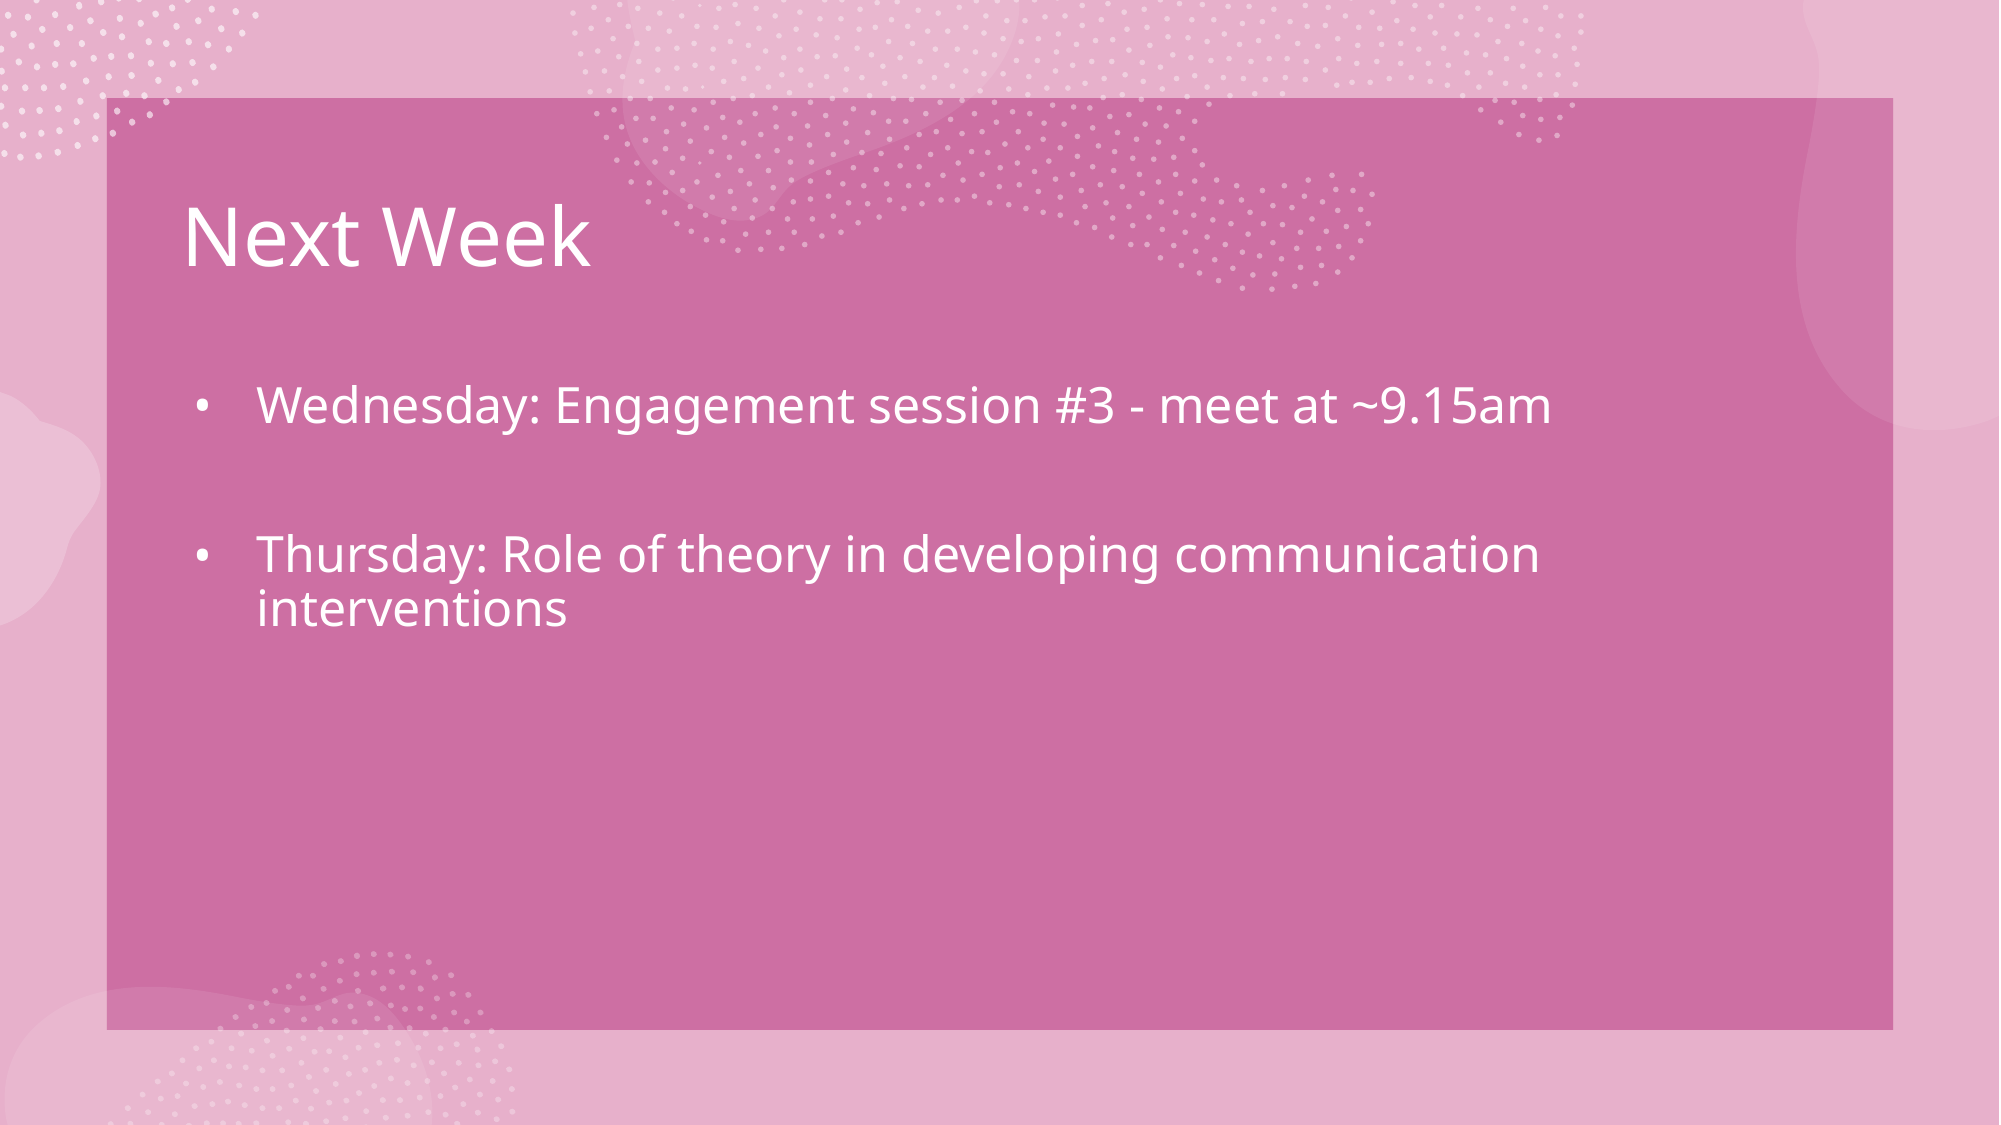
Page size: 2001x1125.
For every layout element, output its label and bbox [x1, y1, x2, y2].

text_box [0, 0, 2000, 1125]
